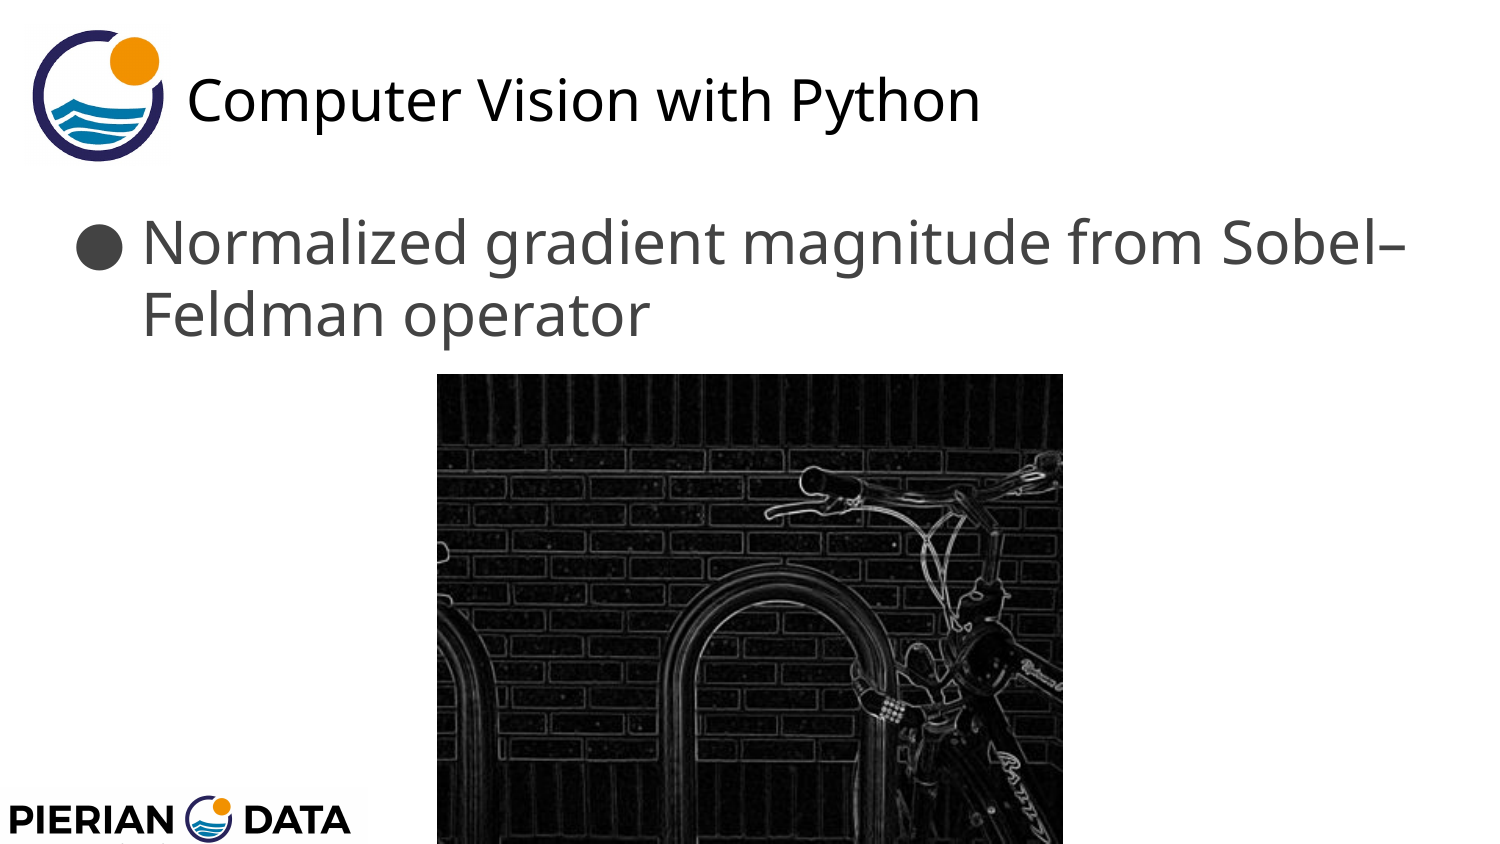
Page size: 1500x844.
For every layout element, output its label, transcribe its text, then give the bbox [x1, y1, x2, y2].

title Computer Vision with Python [176, 48, 1449, 143]
picture [24, 24, 172, 167]
picture [437, 374, 1063, 844]
picture [0, 787, 368, 844]
list Normalized gradient magnitude from Sobel–Feldman operator [51, 189, 1476, 750]
